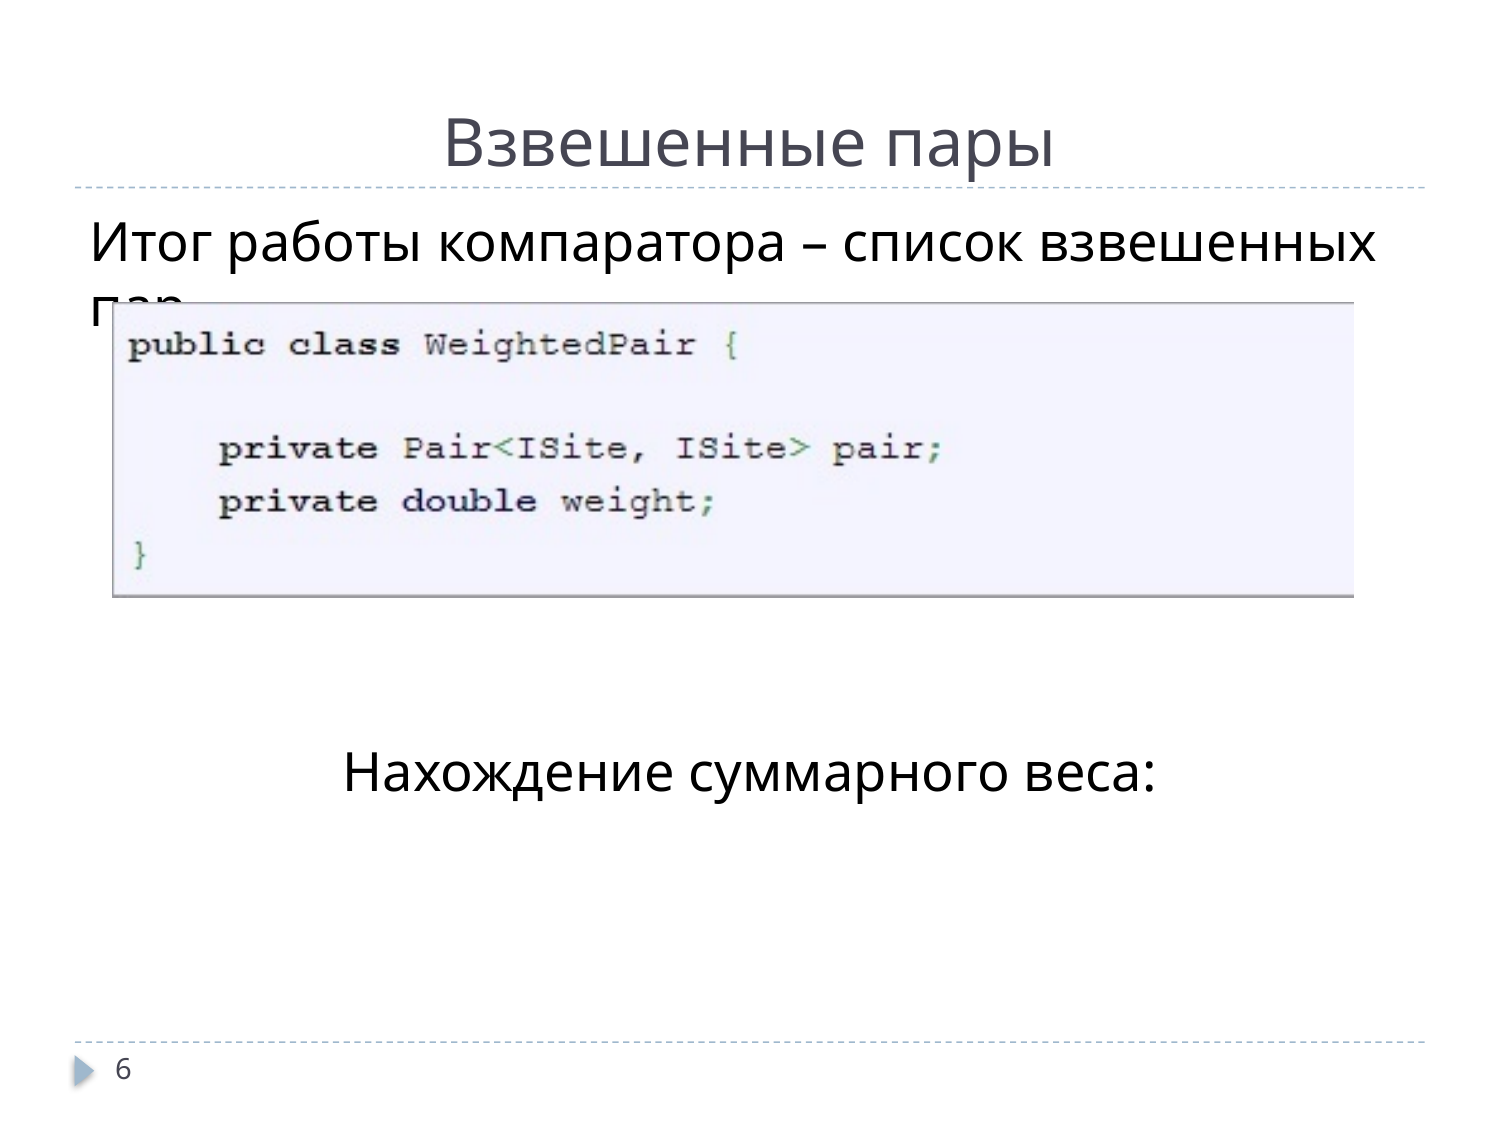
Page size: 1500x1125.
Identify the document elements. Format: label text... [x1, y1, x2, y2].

slide_number 6 [100, 1042, 426, 1103]
picture [111, 302, 1355, 599]
title Взвешенные пары [75, 24, 1425, 188]
